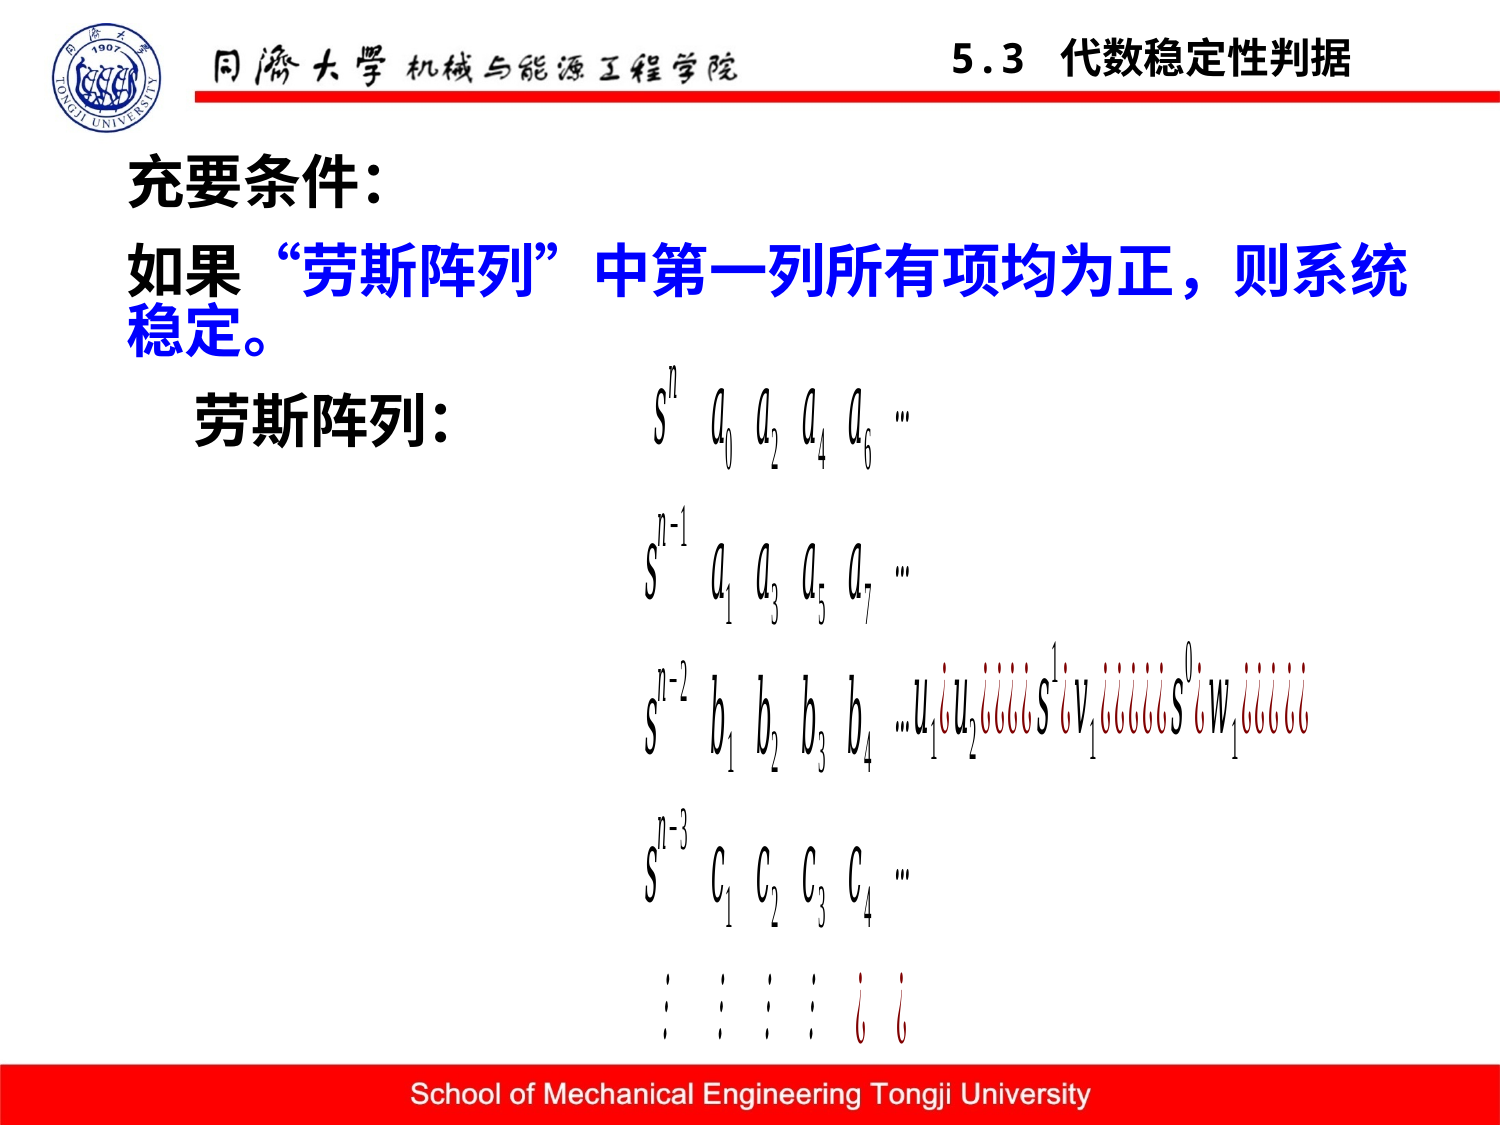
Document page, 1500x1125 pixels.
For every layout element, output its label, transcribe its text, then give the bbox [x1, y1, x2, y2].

picture [0, 23, 1500, 1125]
text_box 5.3 代数稳定性判据 [832, 34, 1471, 90]
text_box 充要条件： 如果“劳斯阵列”中第一列所有项均为正，则系统稳定。 劳斯阵列： [112, 149, 1424, 528]
